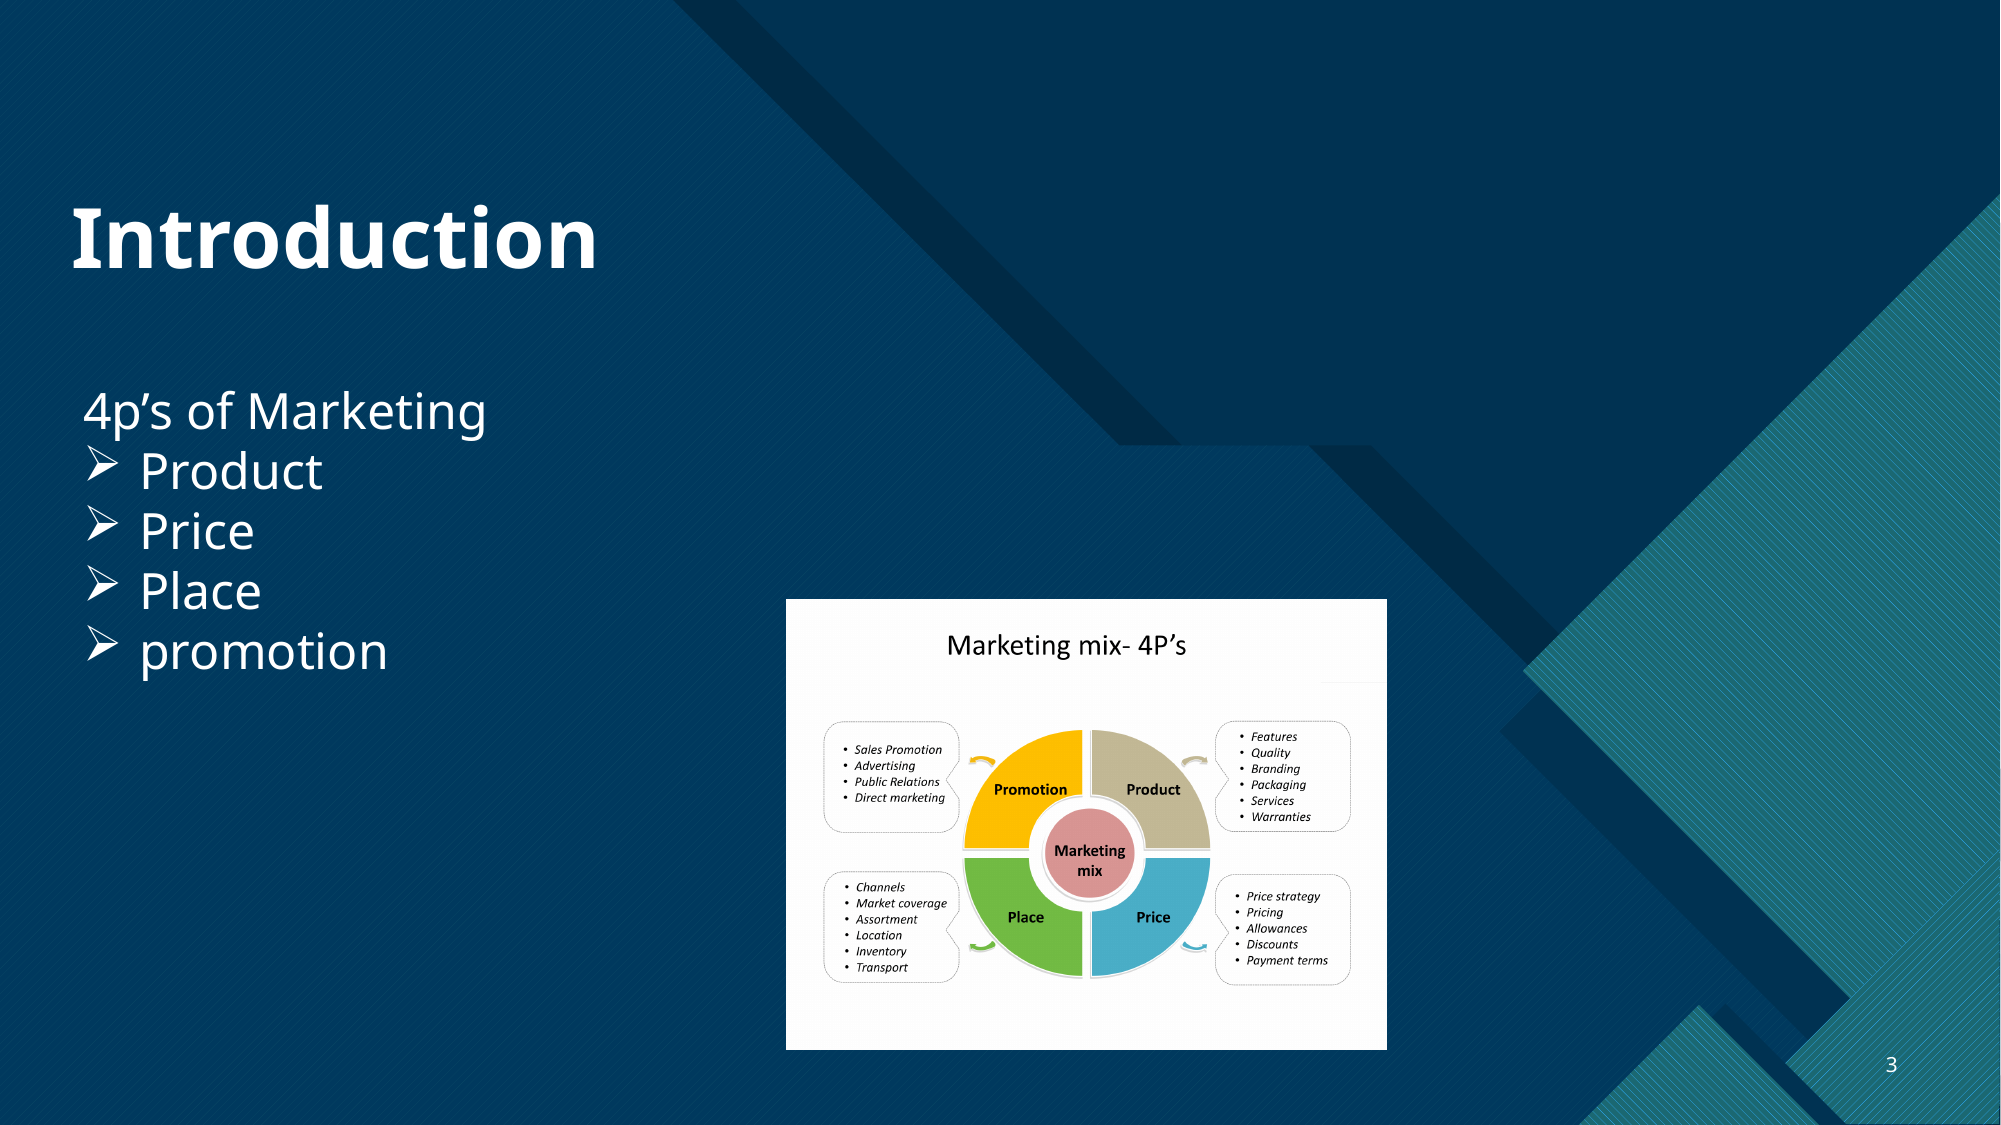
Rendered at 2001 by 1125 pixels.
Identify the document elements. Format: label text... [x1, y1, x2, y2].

text_box 1.Varun Beverages 2.Dabur India Ltd 3.Orient Beverage Limited 4.Red Bull India Pvt Ltd 5.Tetra Pak India Pvt Ltd [1523, 522, 2001, 1064]
slide_number 3 [1845, 1035, 1913, 1096]
text_box 4p’s of Marketing Product Price Place promotion [68, 371, 1041, 687]
title Introduction [56, 152, 819, 294]
picture [786, 599, 1387, 1050]
